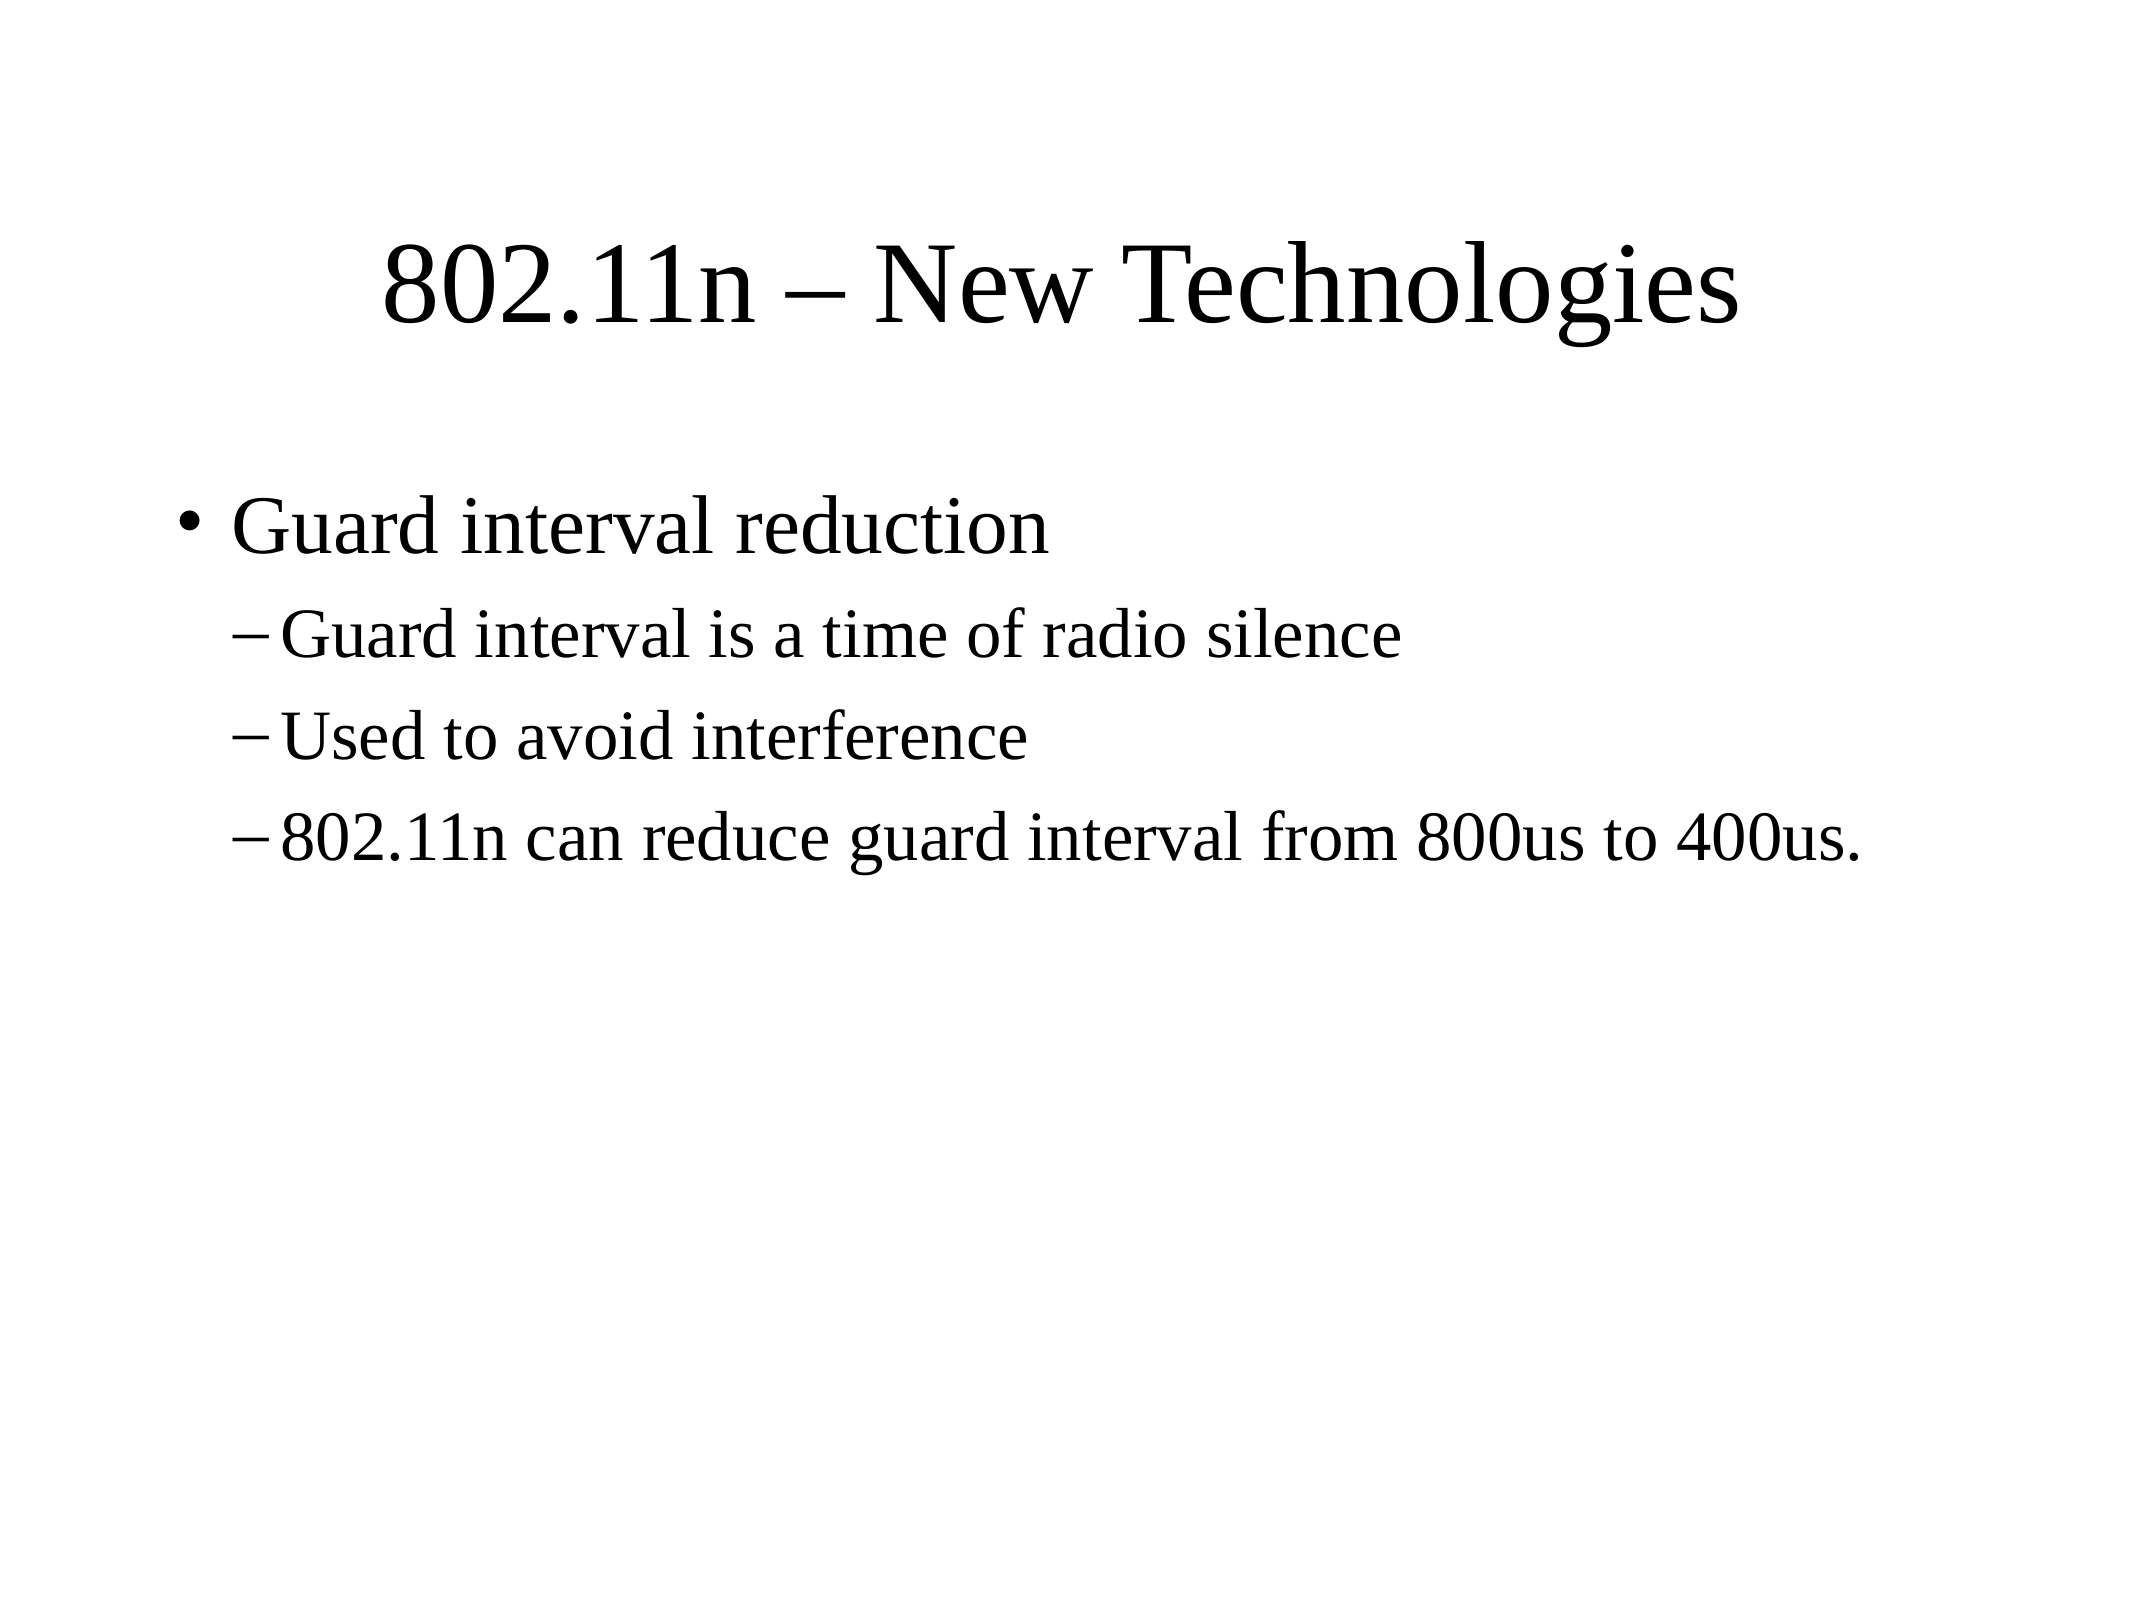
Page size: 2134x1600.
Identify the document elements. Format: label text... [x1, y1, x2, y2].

title 802.11n – New Technologies [160, 88, 1973, 461]
list Guard interval reduction Guard interval is a time of radio silence Used to avoid interference 802.11n can reduce guard interval from 800us to 400us. [160, 461, 1973, 1600]
